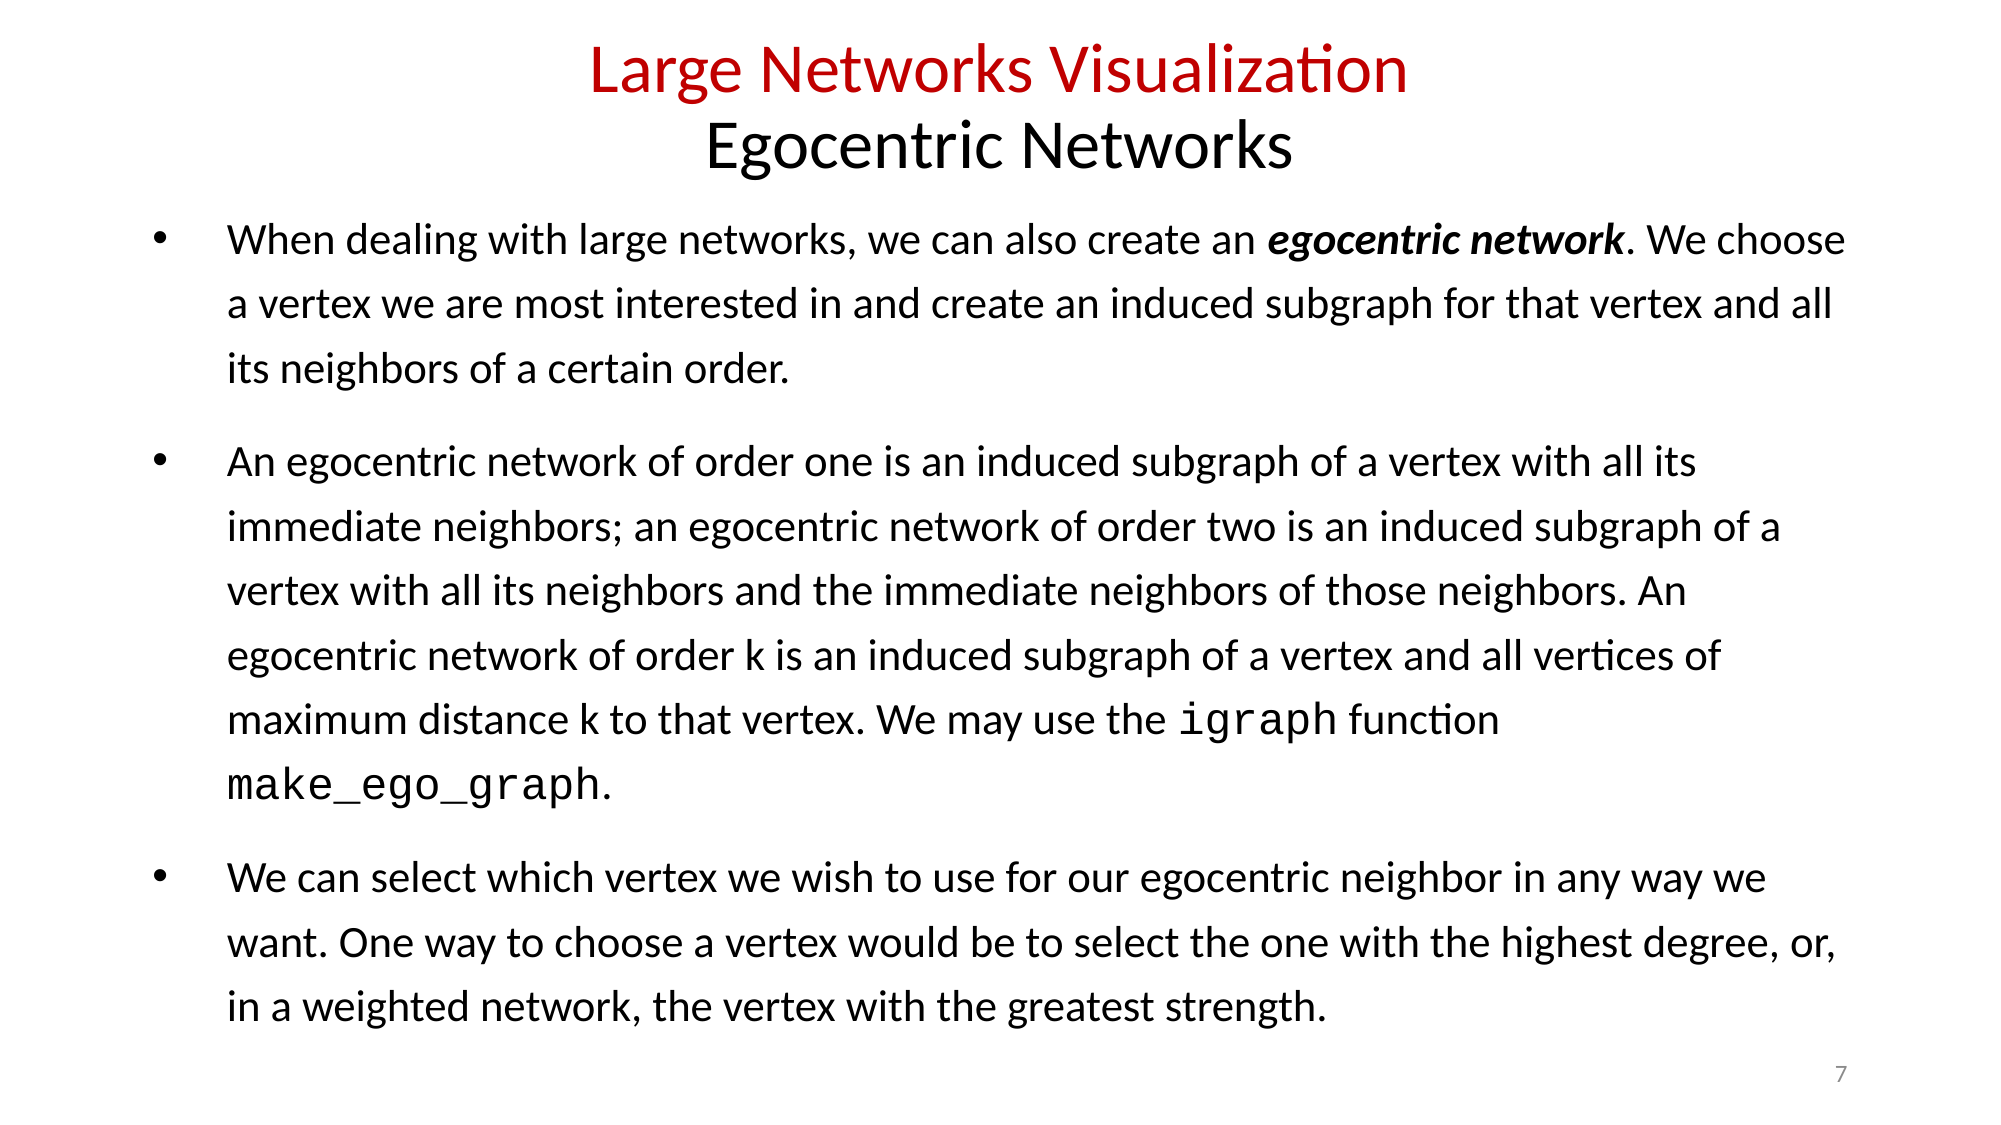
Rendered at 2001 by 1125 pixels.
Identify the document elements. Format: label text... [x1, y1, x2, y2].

slide_number 7 [1412, 1042, 1863, 1103]
title Large Networks Visualization Egocentric Networks [137, 23, 1863, 191]
list When dealing with large networks, we can also create an egocentric network. We choose a vertex we are most interested in and create an induced subgraph for that vertex and all its neighbors of a certain order. An egocentric network of order one is an induced subgraph of a vertex with all its immediate neighbors; an egocentric network of order two is an induced subgraph of a vertex with all its neighbors and the immediate neighbors of those neighbors. An egocentric network of order k is an induced subgraph of a vertex and all vertices of maximum distance k to that vertex. We may use the igraph function make_ego_graph. We can select which vertex we wish to use for our egocentric neighbor in any way we want. One way to choose a vertex would be to select the one with the highest degree, or, in a weighted network, the vertex with the greatest strength. [137, 191, 1863, 1043]
